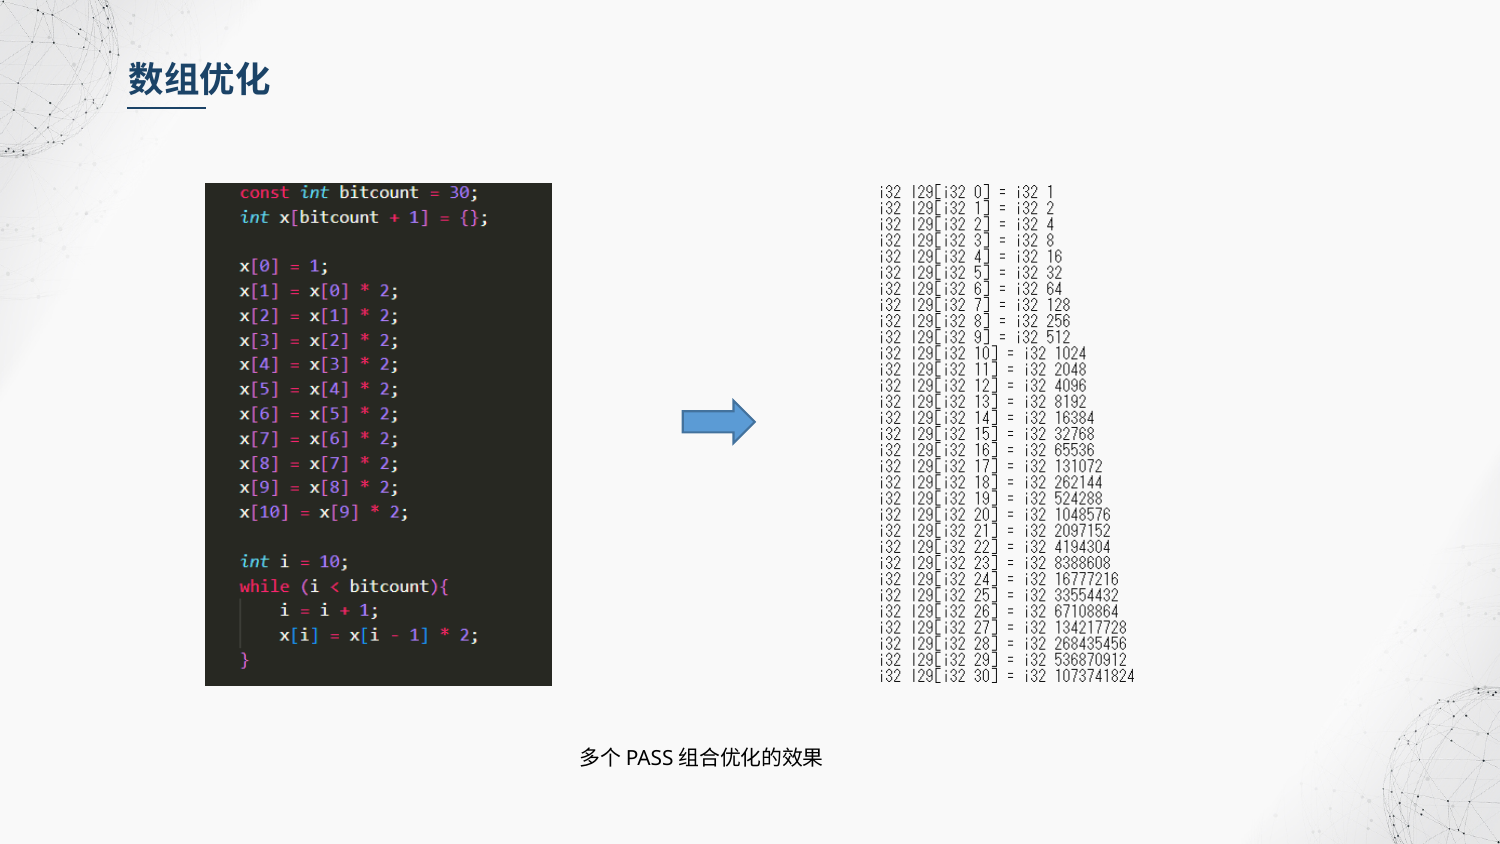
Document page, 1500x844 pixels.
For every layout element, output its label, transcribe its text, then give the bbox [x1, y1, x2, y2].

text_box 数组优化 [117, 51, 489, 106]
text_box 多个PASS组合优化的效果 [488, 737, 1032, 777]
picture [0, 0, 1500, 844]
text_box [681, 398, 757, 446]
